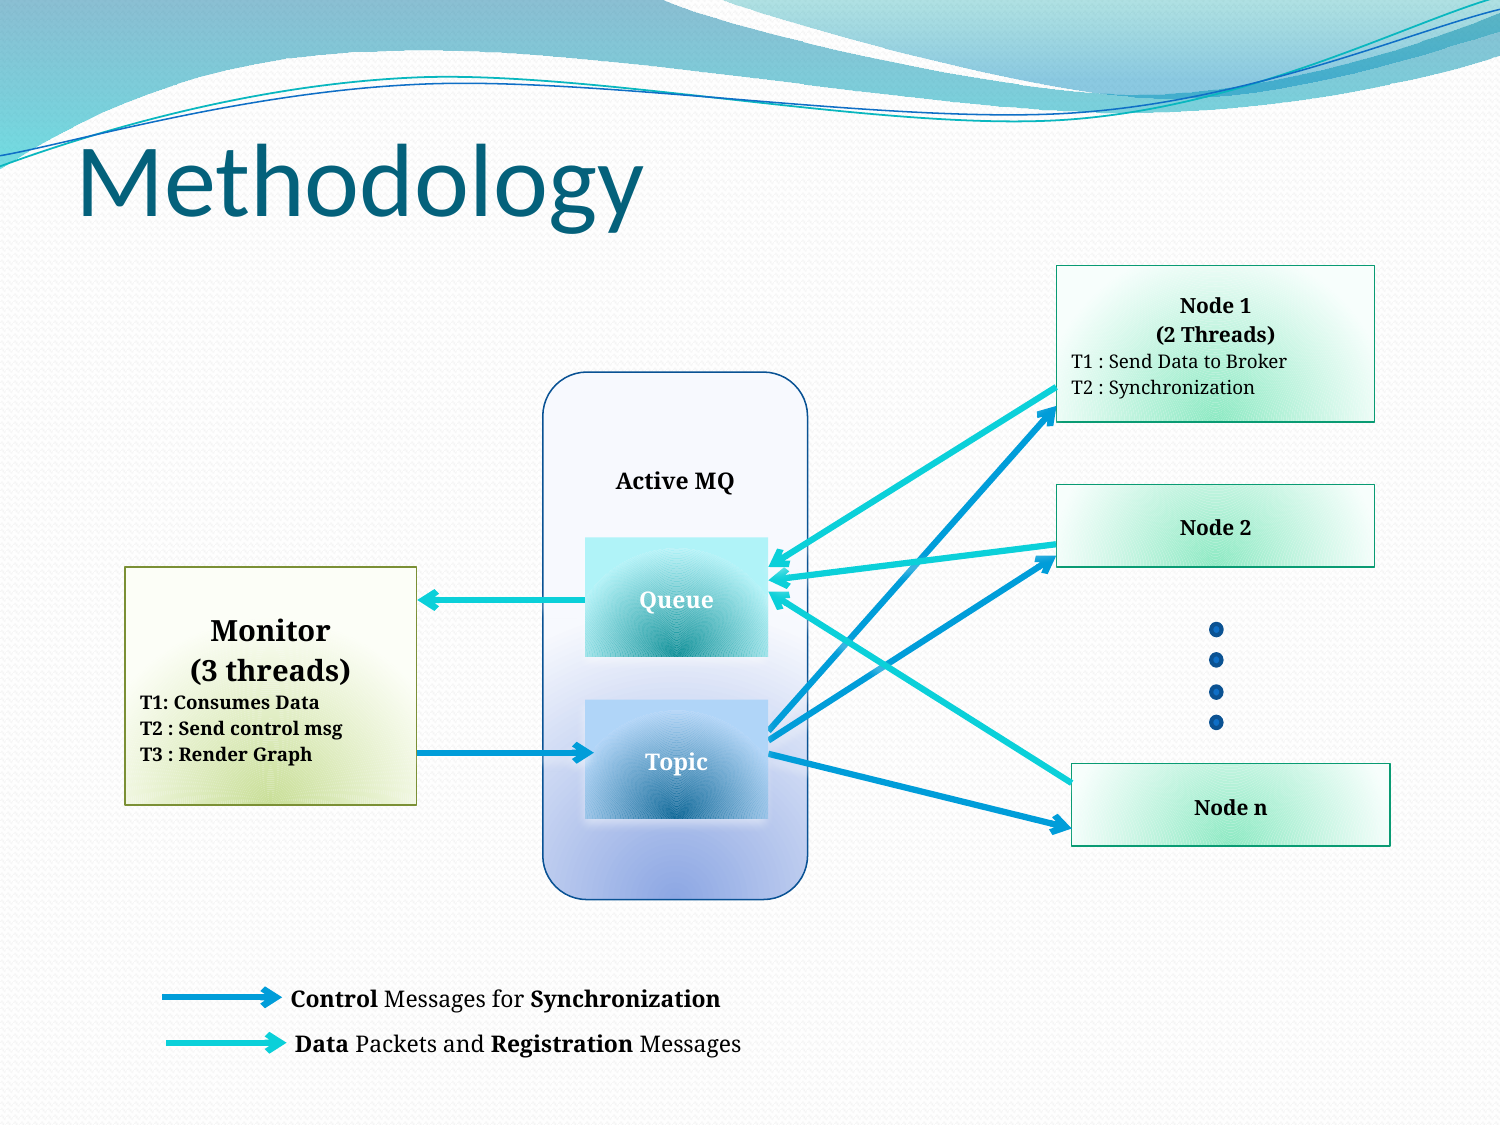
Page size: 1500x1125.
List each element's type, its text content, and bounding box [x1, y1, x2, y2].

text_box Node 2 [1081, 484, 1375, 568]
text_box [1209, 714, 1224, 731]
text_box [1209, 621, 1224, 638]
text_box Node n [1071, 763, 1391, 847]
text_box Monitor (3 threads) T1: Consumes Data T2 : Send control msg T3 : Render Graph [124, 566, 410, 806]
title Methodology [75, 50, 1425, 238]
text_box [1209, 652, 1224, 668]
text_box Control Messages for Synchronization [275, 972, 1222, 1030]
text_box Check [409, 566, 413, 806]
text_box Node 1 (2 Threads) T1 : Send Data to Broker T2 : Synchronization [1056, 265, 1375, 423]
text_box [1209, 684, 1224, 700]
text_box Data Packets and Registration Messages [279, 1018, 1226, 1075]
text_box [416, 386, 1072, 784]
text_box Active MQ [542, 841, 809, 901]
text_box M1 [1071, 763, 1080, 840]
text_box [1072, 387, 1080, 423]
text_box [416, 789, 1072, 795]
text_box Active MQ [554, 371, 796, 385]
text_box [416, 794, 1072, 829]
